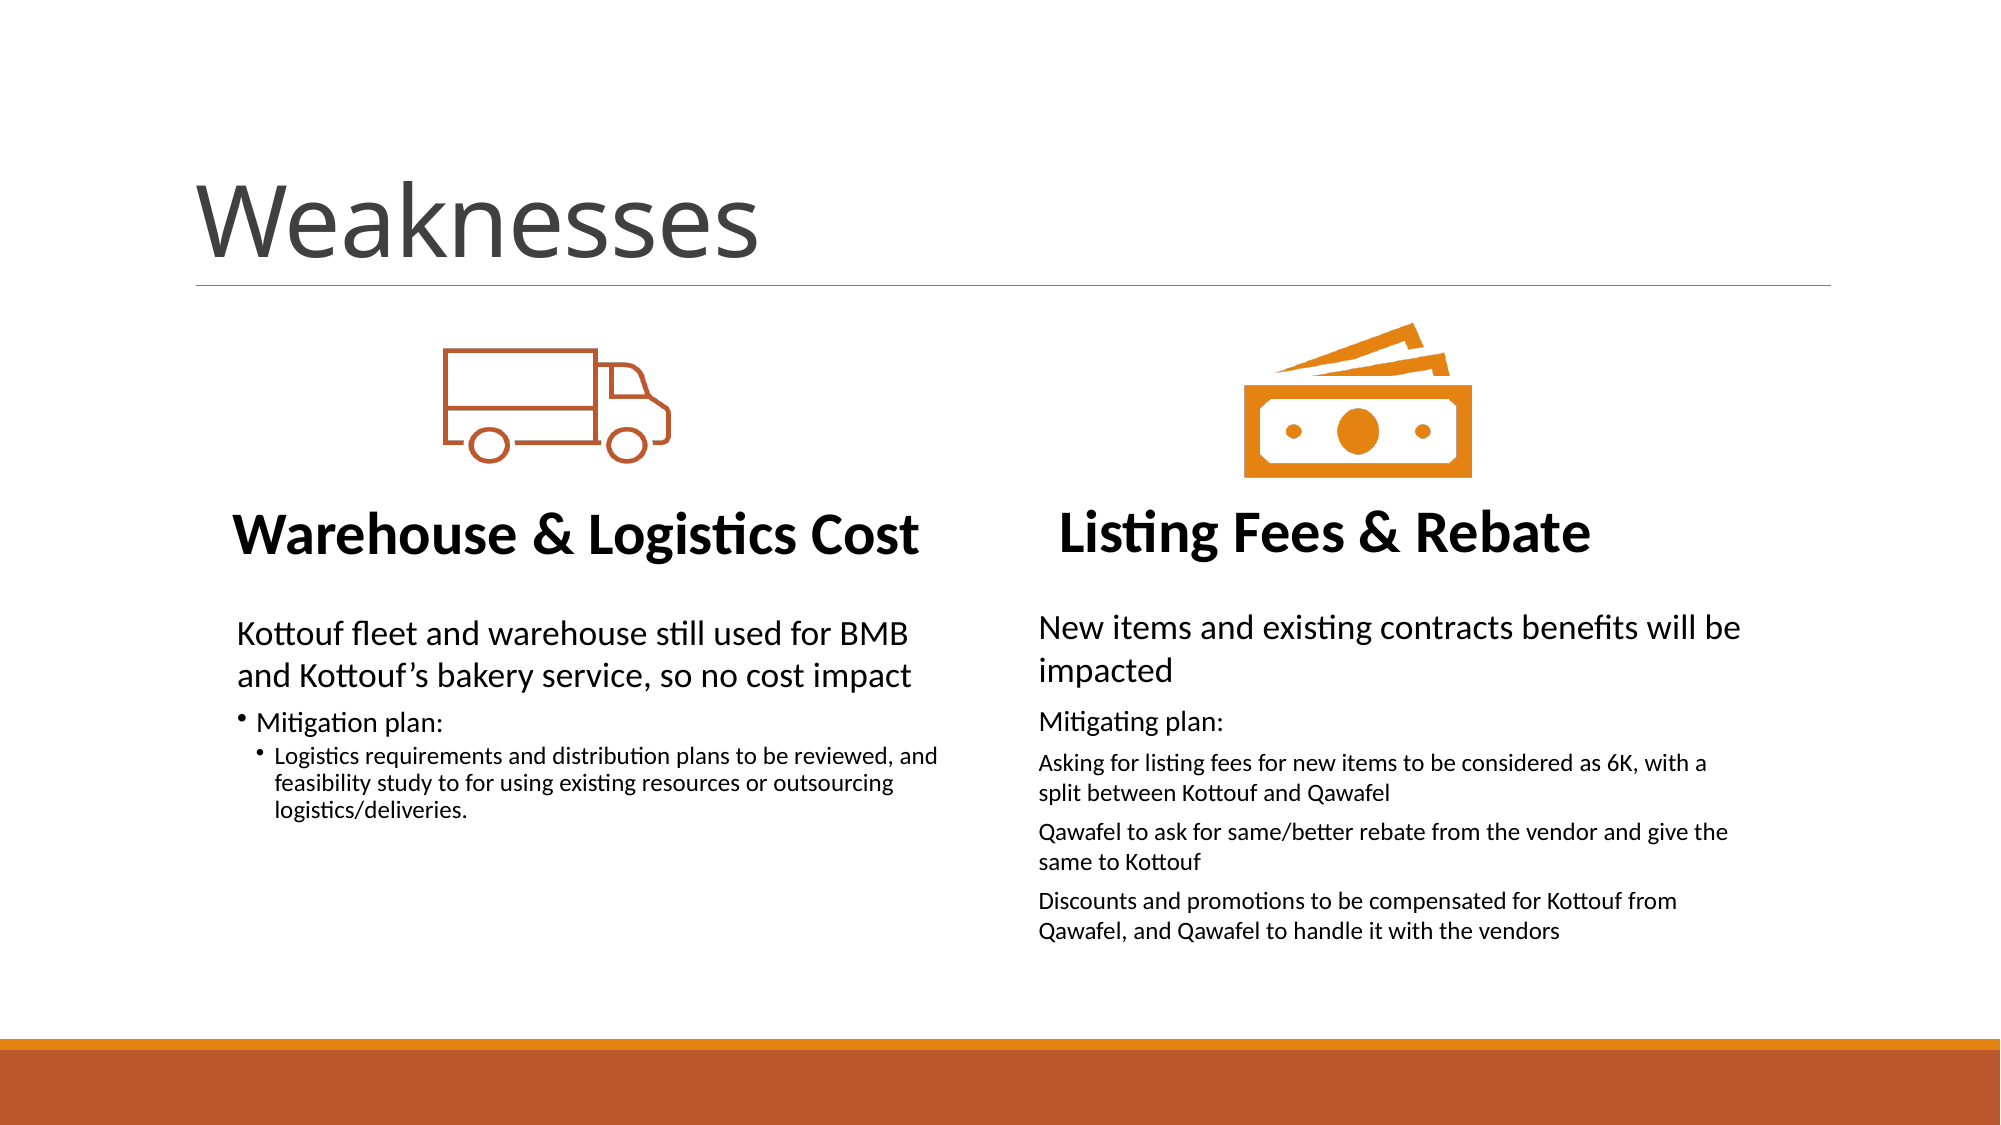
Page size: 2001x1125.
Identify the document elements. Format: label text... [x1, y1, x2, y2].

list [179, 292, 1831, 966]
title Weaknesses [180, 47, 1830, 285]
